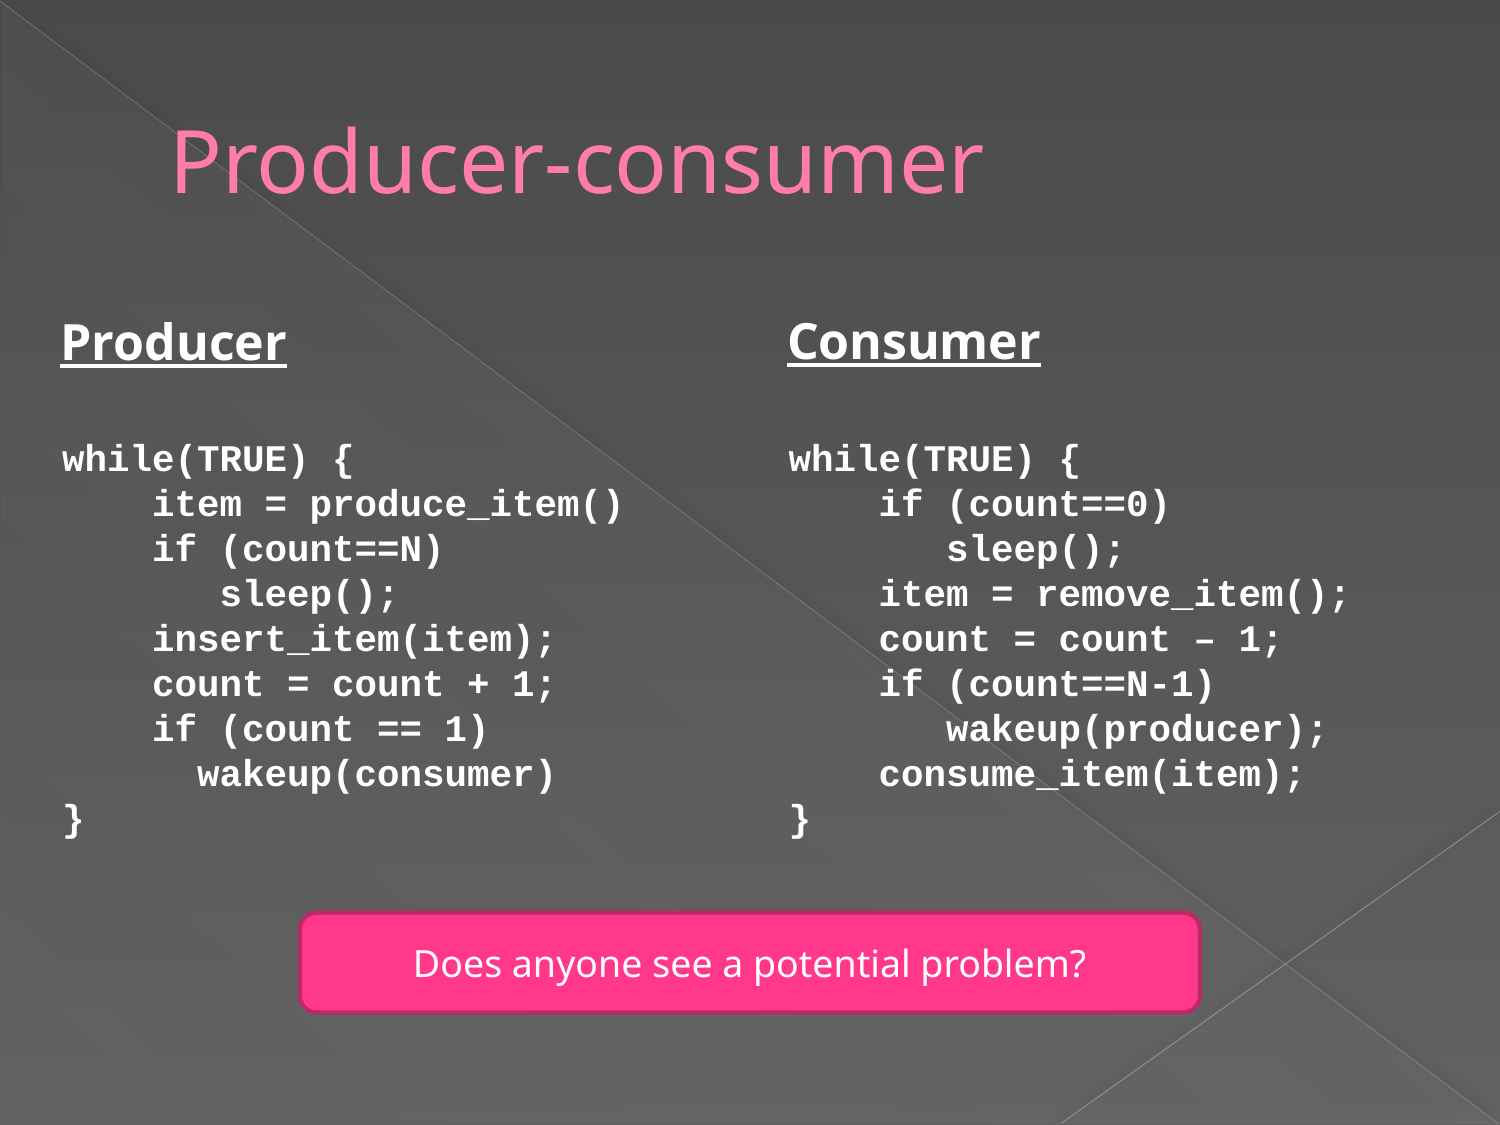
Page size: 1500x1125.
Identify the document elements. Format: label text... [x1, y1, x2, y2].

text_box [45, 302, 642, 849]
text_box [772, 302, 1369, 849]
title Producer-consumer [75, 43, 1425, 274]
text_box Does anyone see a potential problem? [297, 910, 1203, 1015]
